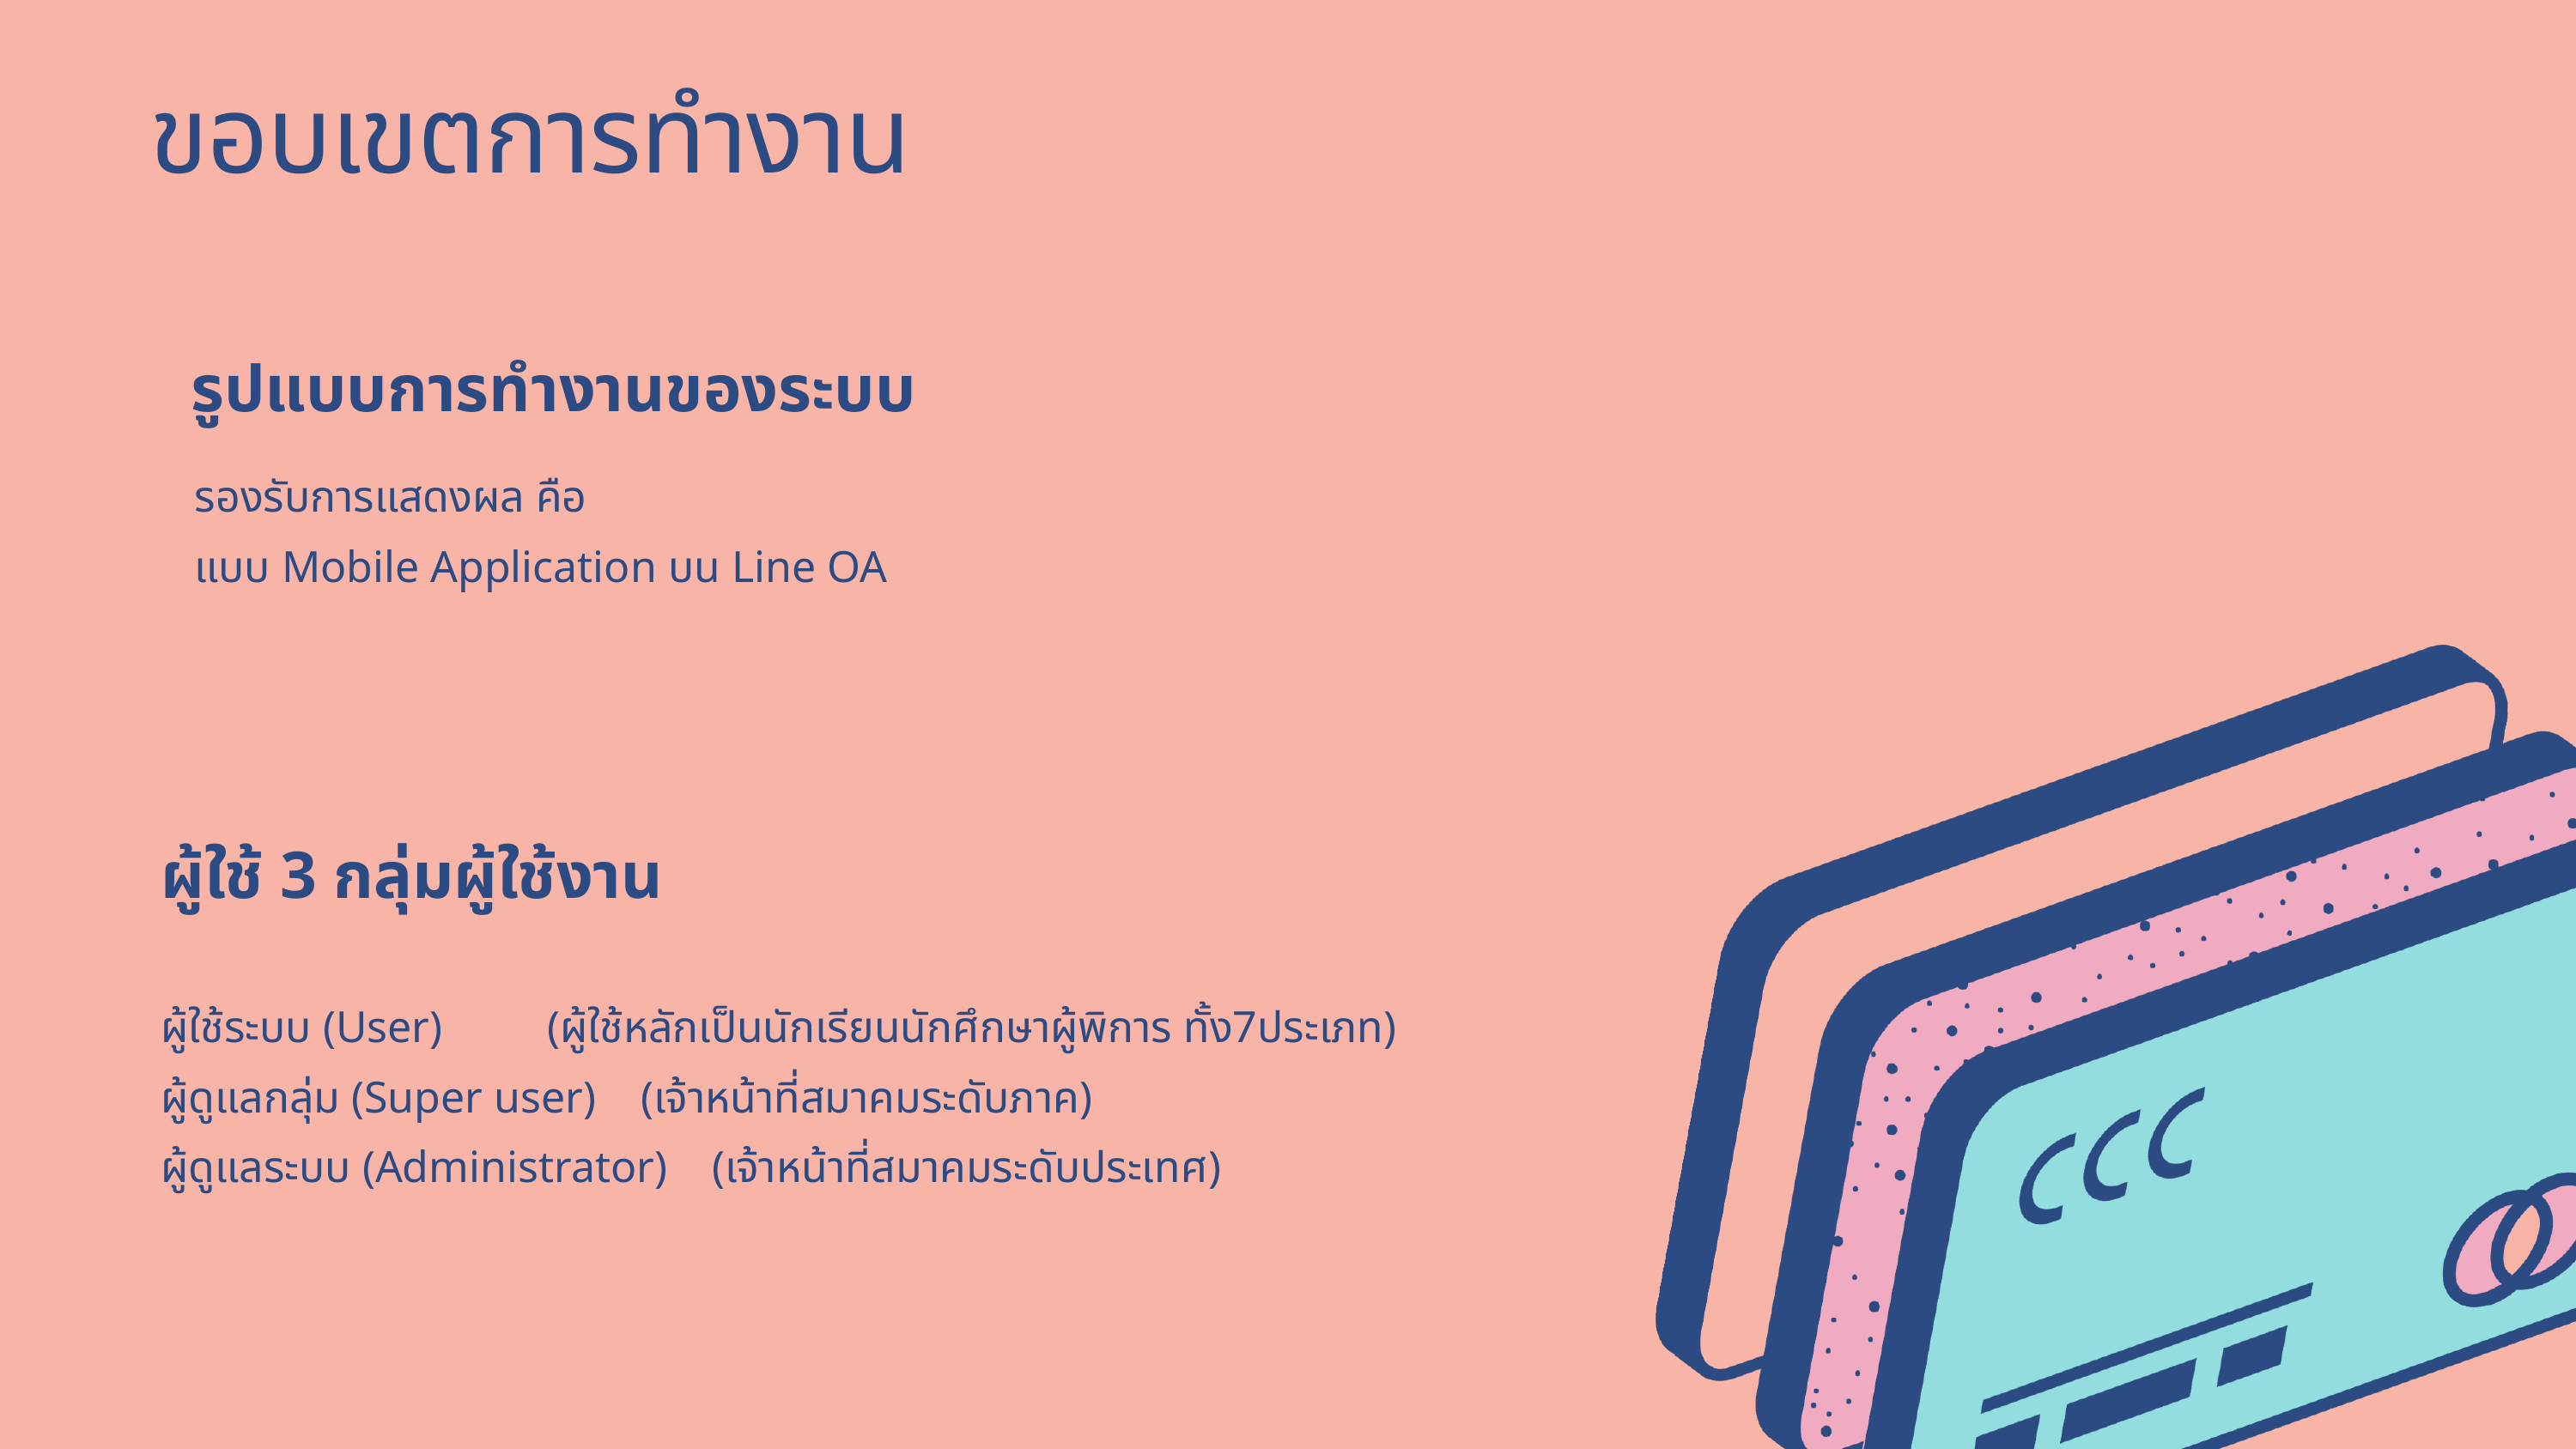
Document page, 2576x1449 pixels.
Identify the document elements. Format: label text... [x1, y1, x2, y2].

text_box ผู้ใช้ 3 กลุ่มผู้ใช้งาน ผู้ใช้ระบบ (User) (ผู้ใช้หลักเป็นนักเรียนนักศึกษาผู้พิการ ทั้ง7ประเภท) ผู้ดูแลกลุ่ม (Super user) (เจ้าหน้าที่สมาคมระดับภาค) ผู้ดูแลระบบ (Administrator) (เจ้าหน้าที่สมาคมระดับประเทศ) [161, 840, 1696, 1262]
text_box รูปแบบการทำงานของระบบ [191, 354, 973, 425]
text_box ขอบเขตการทำงาน [149, 70, 1498, 195]
text_box รองรับการแสดงผล คือ แบบ Mobile Application บน Line OA [194, 450, 1297, 591]
picture [1631, 526, 2576, 1449]
